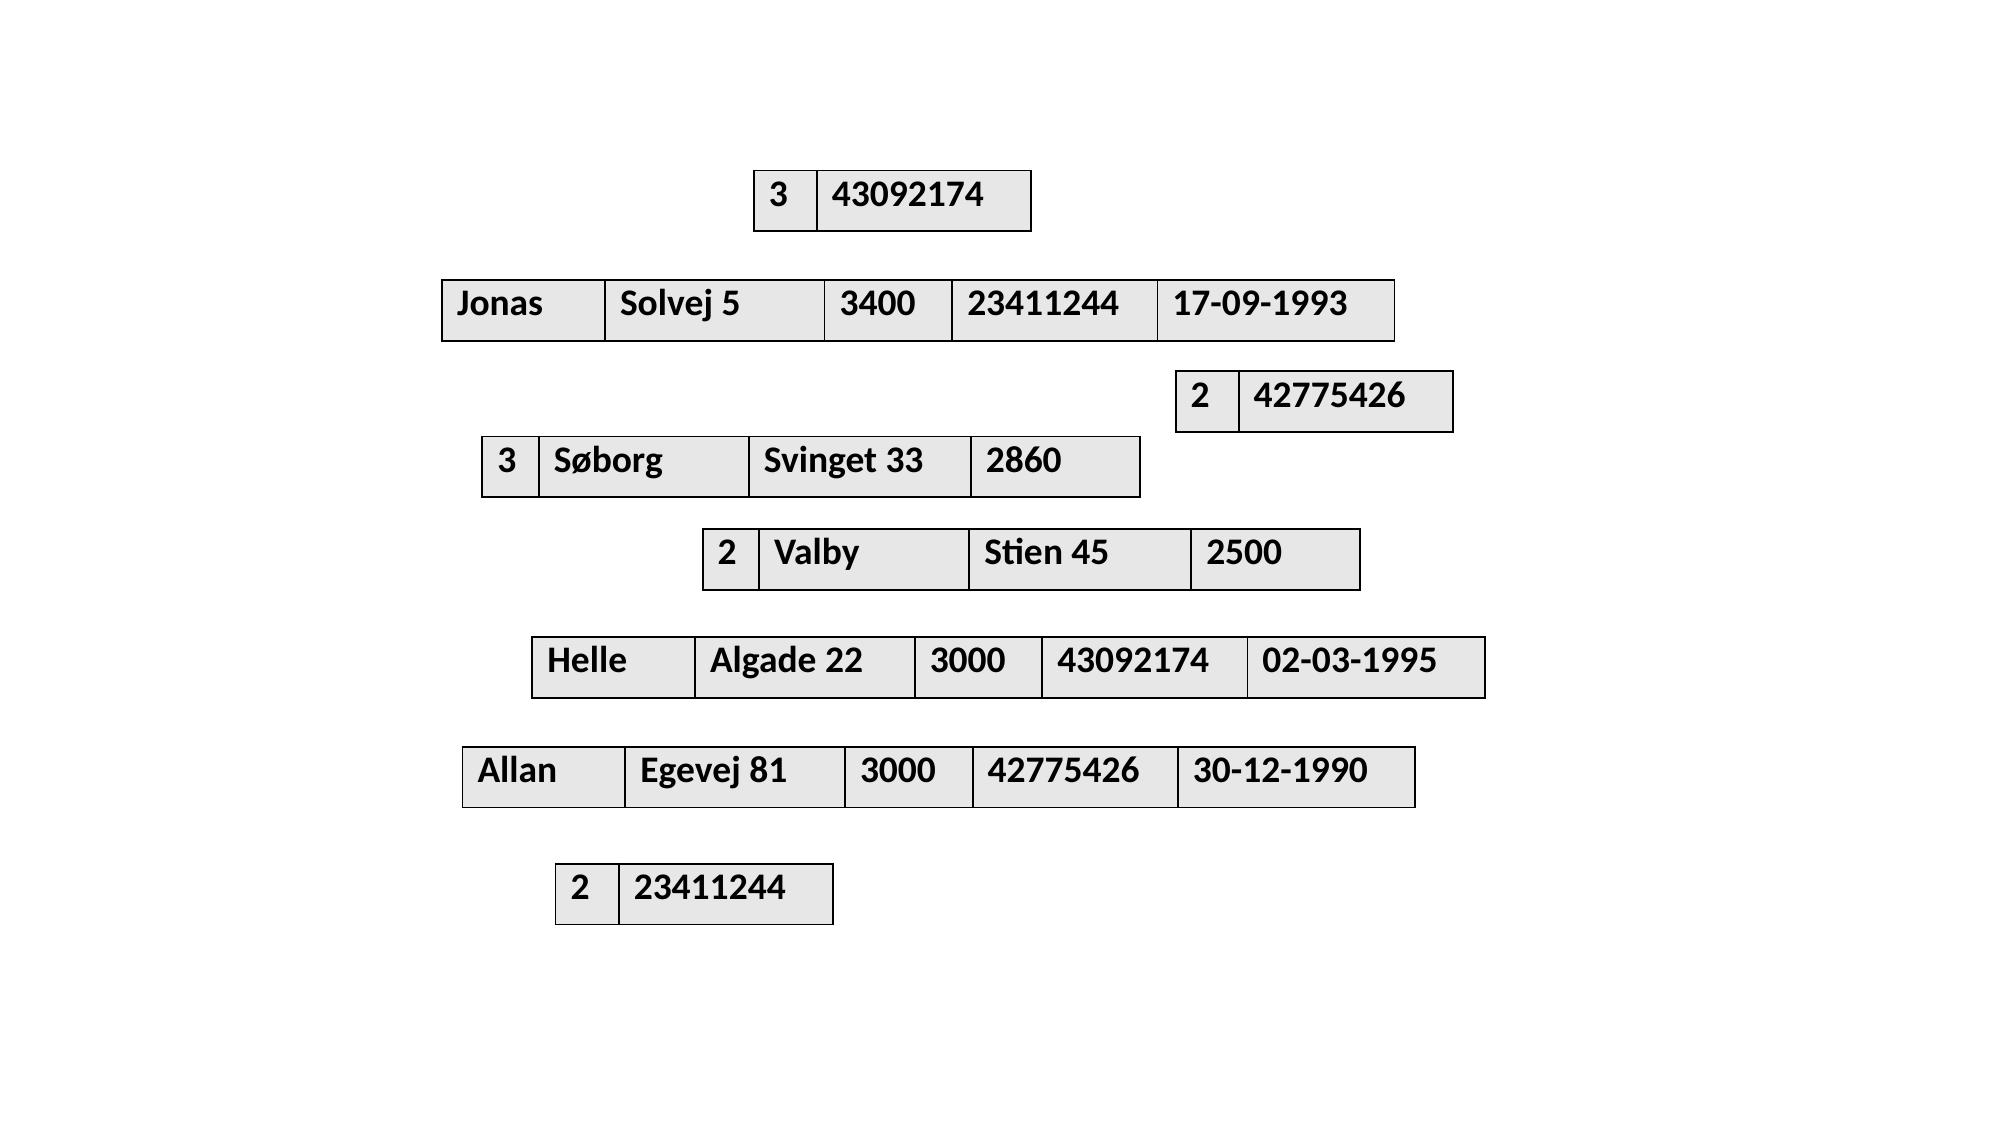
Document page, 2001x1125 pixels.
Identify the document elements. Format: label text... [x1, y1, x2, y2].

table_header 3 [755, 171, 816, 230]
table_header Svinget 33 [750, 437, 970, 496]
table_header Helle [533, 638, 694, 697]
table_header 2 [1177, 372, 1238, 431]
table_header 2 [704, 530, 758, 589]
table_header 3000 [916, 638, 1041, 697]
table_header 43092174 [818, 171, 1030, 230]
table_header 30-12-1990 [1179, 748, 1414, 807]
table_header Jonas [443, 281, 604, 340]
table_header Stien 45 [970, 530, 1190, 589]
table_header 42775426 [974, 748, 1177, 807]
table_header 42775426 [1240, 372, 1452, 431]
table_header 3400 [825, 281, 951, 340]
table_header 17-09-1993 [1158, 281, 1394, 340]
table_header 3 [483, 437, 538, 496]
table_header 23411244 [620, 865, 832, 924]
table_header 2500 [1192, 530, 1359, 589]
table_header Algade 22 [696, 638, 914, 697]
table_header Solvej 5 [606, 281, 824, 340]
table_header 43092174 [1043, 638, 1247, 697]
table_header Valby [760, 530, 968, 589]
table_header Egevej 81 [626, 748, 844, 807]
table_header 2860 [972, 437, 1139, 496]
table_header Søborg [540, 437, 748, 496]
table_header 3000 [846, 748, 972, 807]
table_header Allan [463, 748, 624, 807]
table_header 23411244 [953, 281, 1157, 340]
table_header 2 [556, 865, 618, 924]
table_header 02-03-1995 [1248, 638, 1484, 697]
